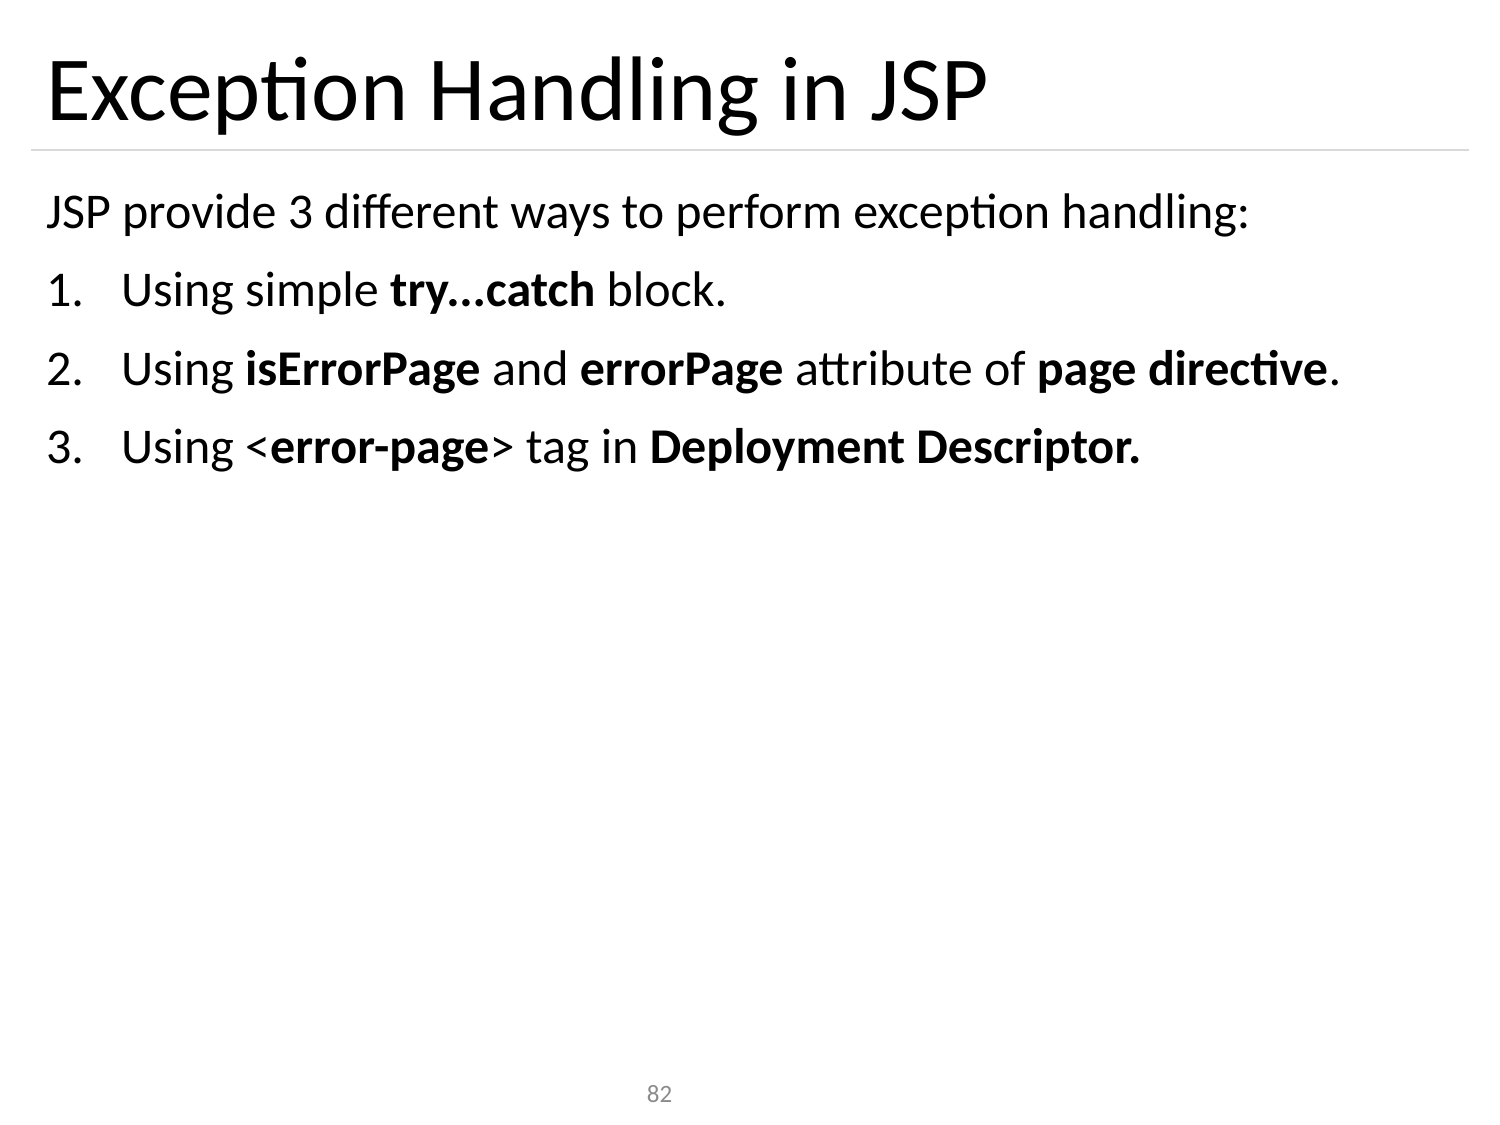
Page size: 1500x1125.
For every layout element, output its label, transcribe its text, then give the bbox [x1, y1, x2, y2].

title Exception Handling in JSP [31, 17, 1469, 150]
list JSP provide 3 different ways to perform exception handling: Using simple try...catch block. Using isErrorPage and errorPage attribute of page directive. Using <error-page> tag in Deployment Descriptor. [31, 162, 1469, 1038]
slide_number 82 [587, 1062, 688, 1123]
